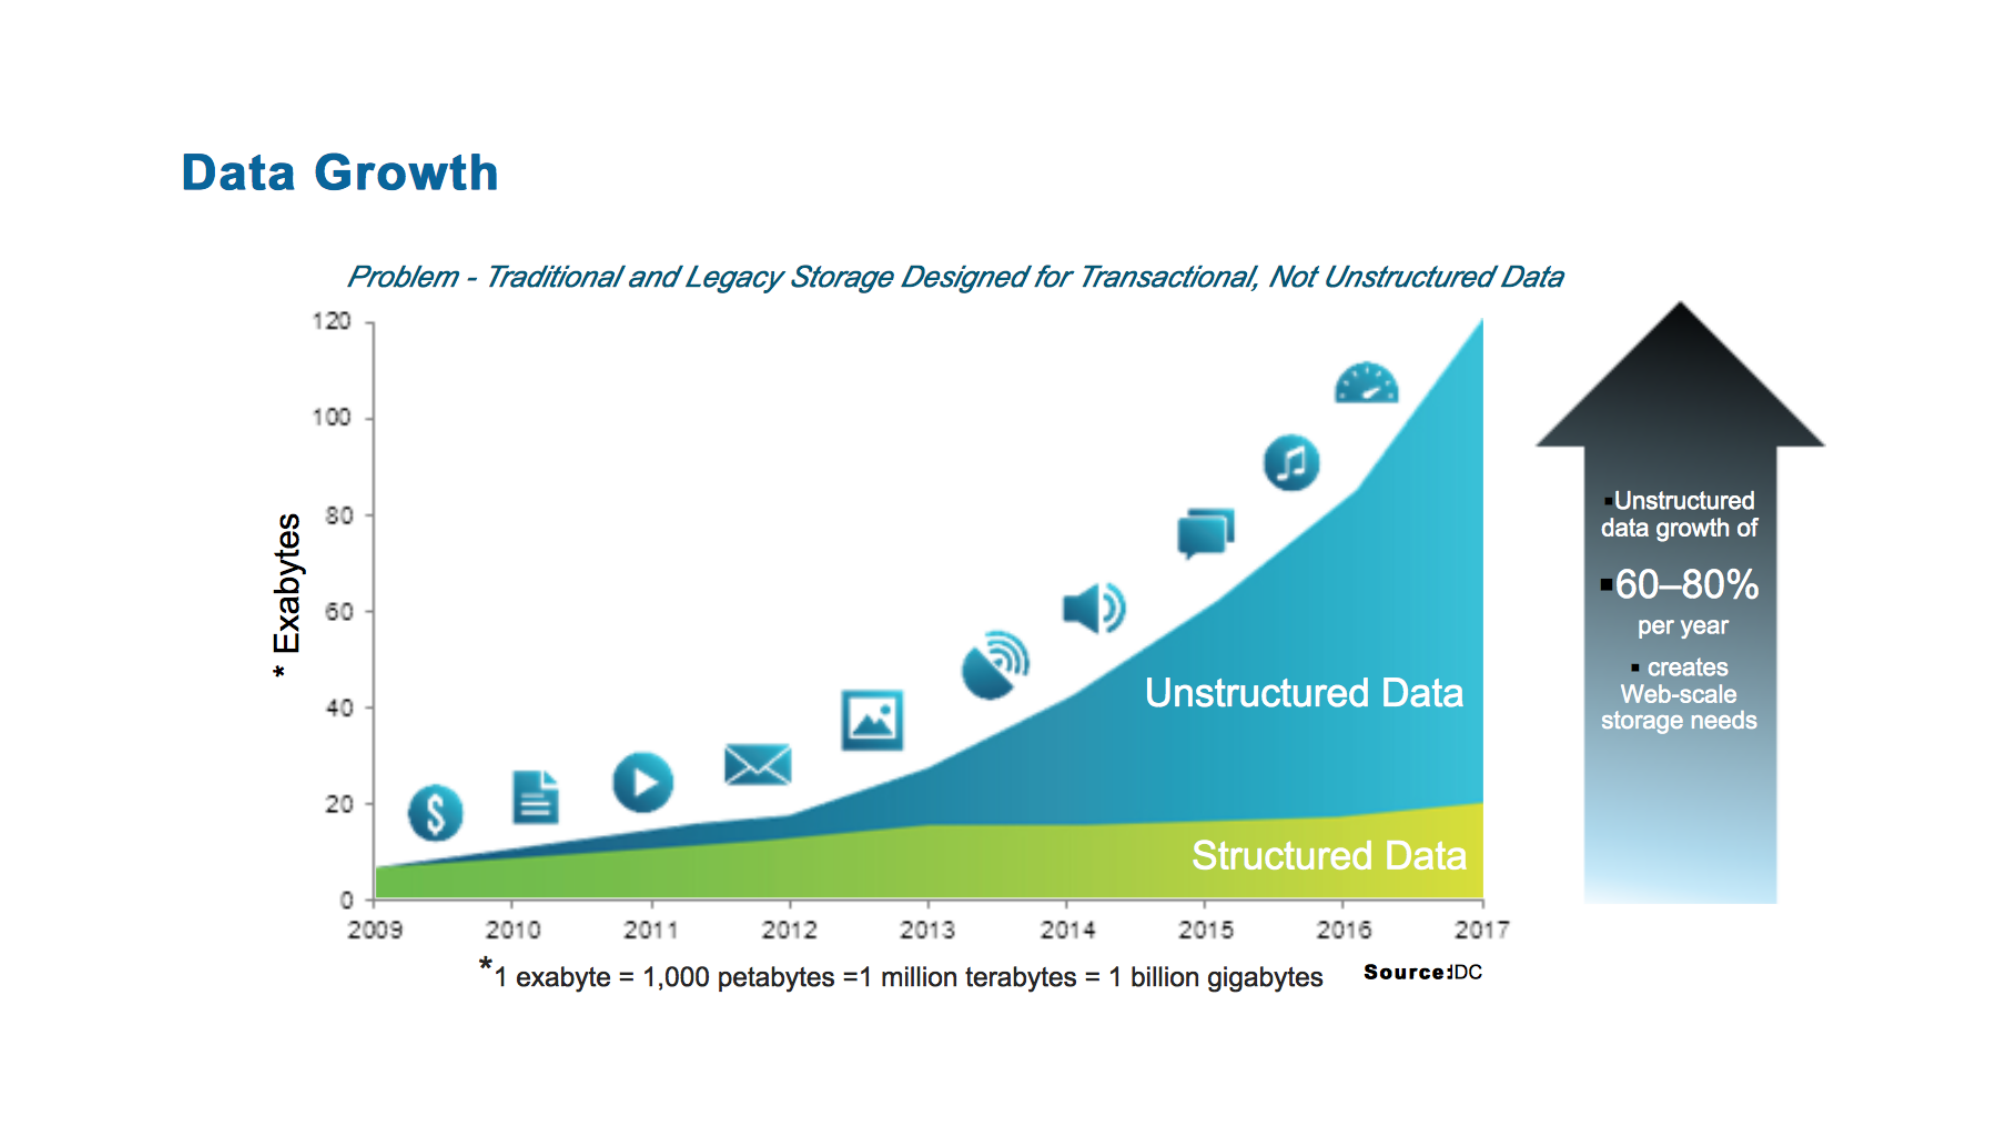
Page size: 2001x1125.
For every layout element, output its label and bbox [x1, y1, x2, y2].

picture [133, 96, 1904, 1025]
